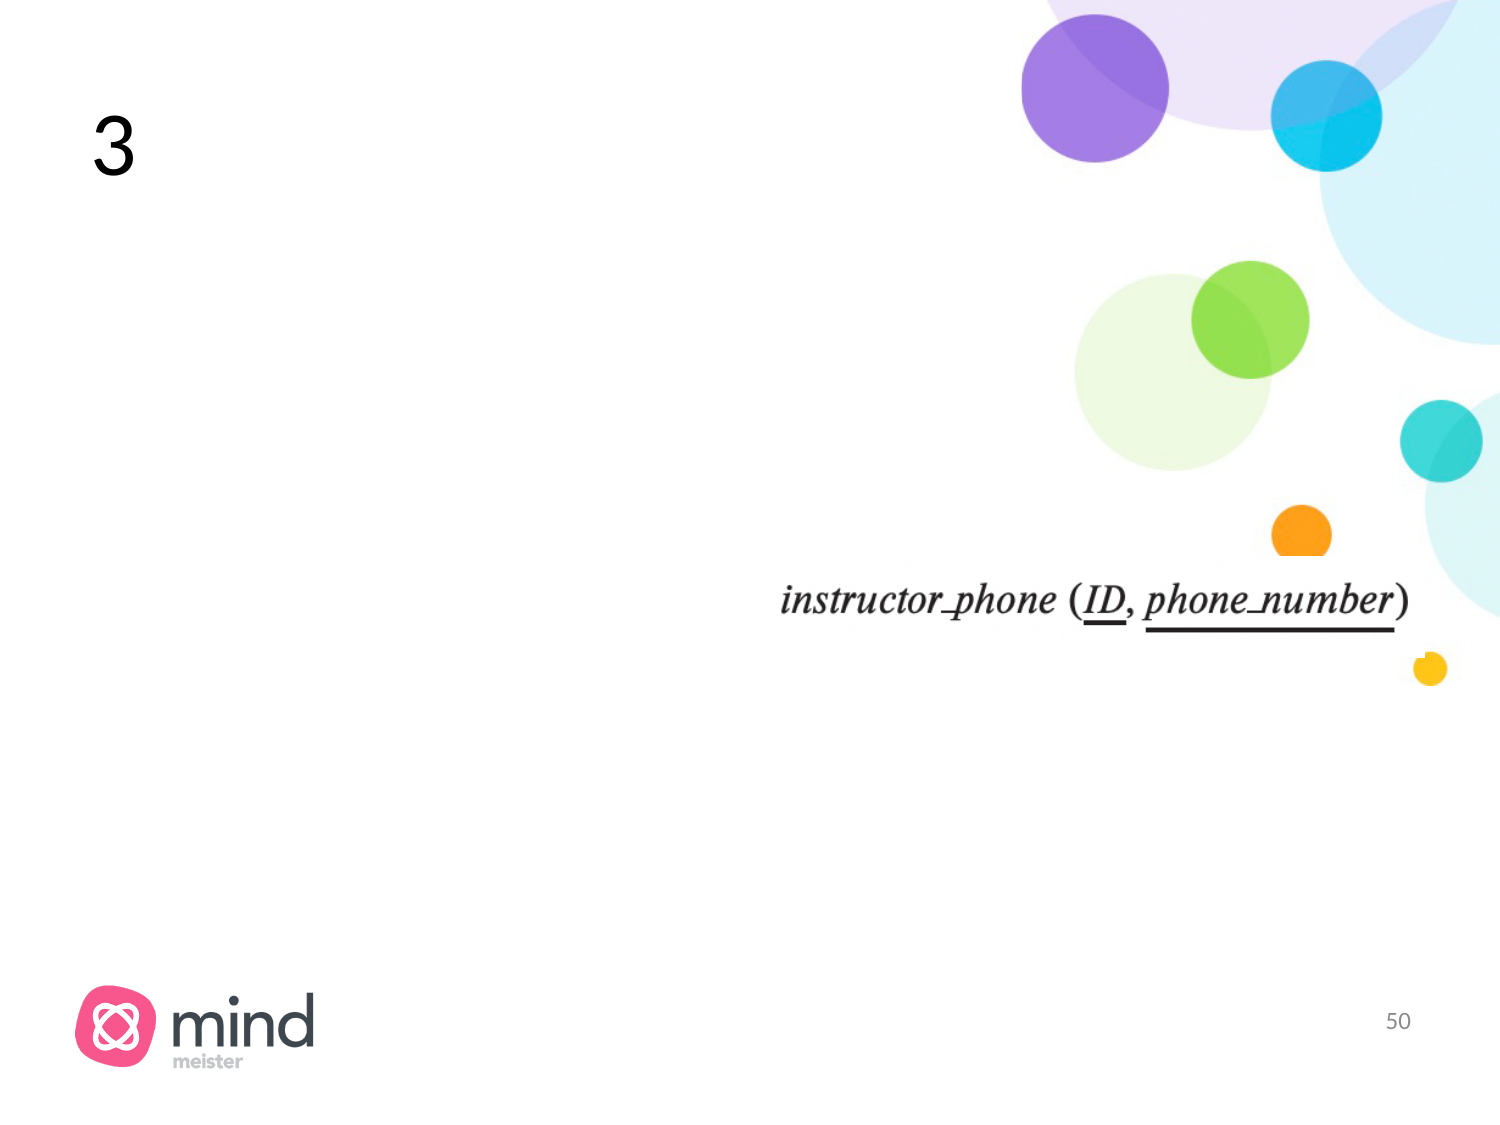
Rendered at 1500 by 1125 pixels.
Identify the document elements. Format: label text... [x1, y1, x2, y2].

title 3 [75, 45, 1425, 233]
slide_number ‹#› [1076, 989, 1427, 1050]
picture [1021, 0, 1500, 686]
picture [75, 980, 314, 1072]
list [762, 556, 1426, 659]
